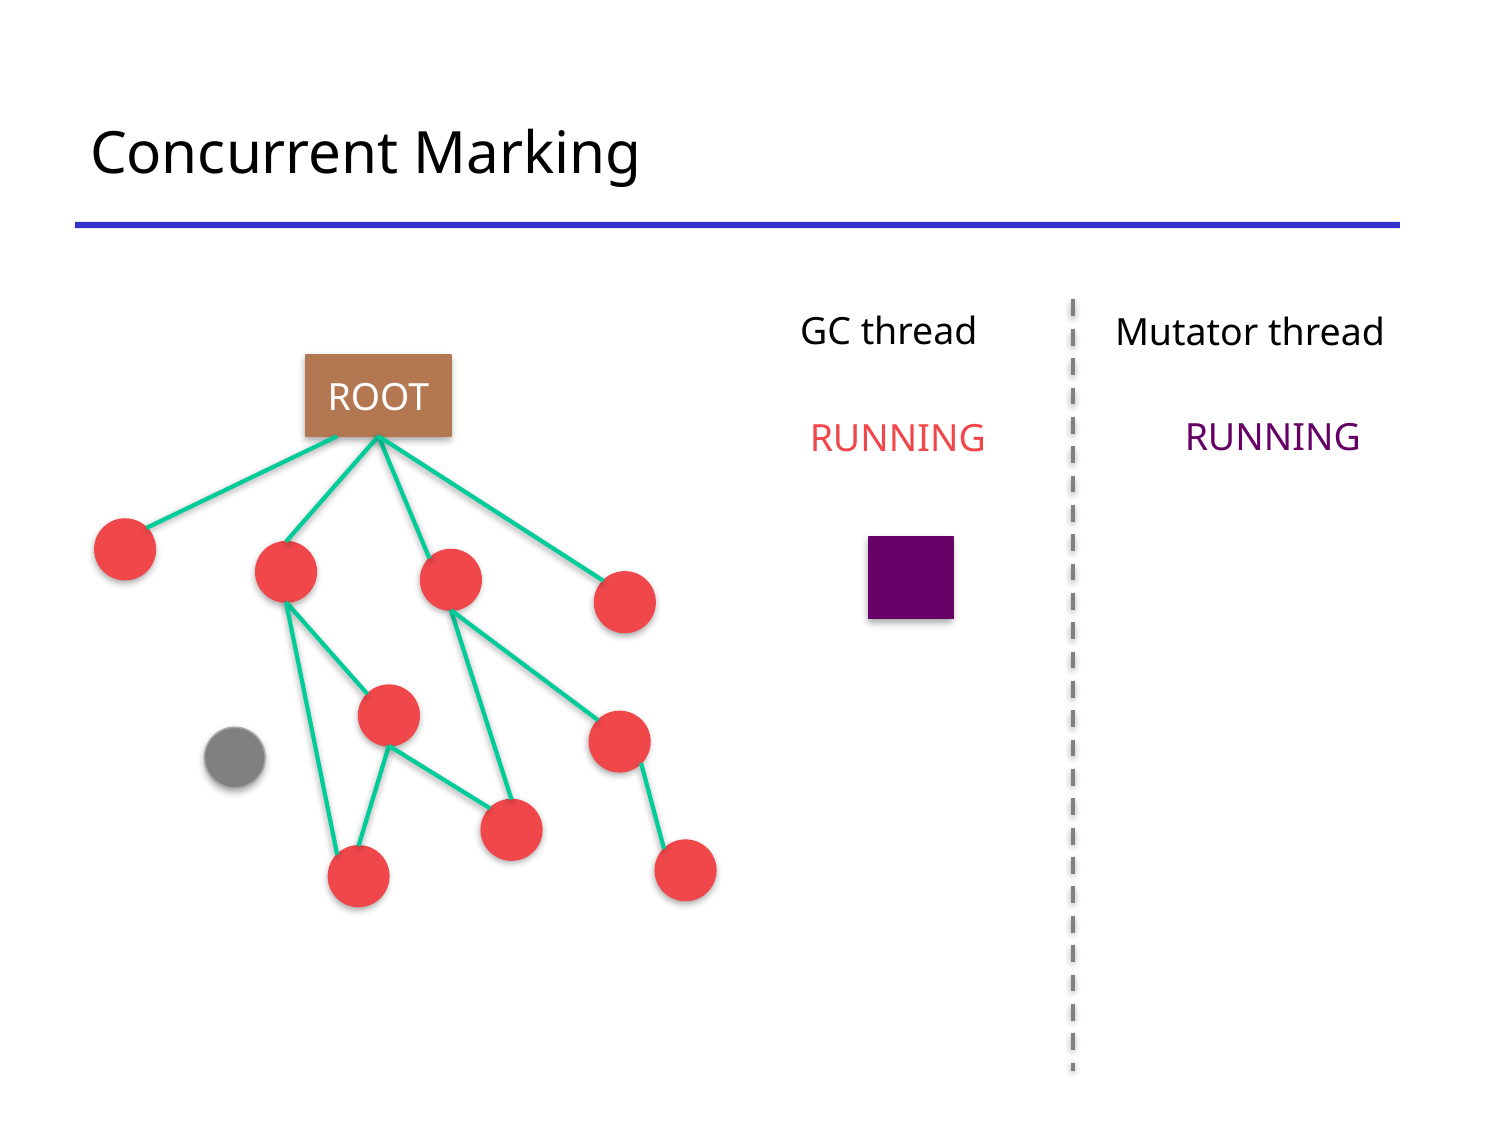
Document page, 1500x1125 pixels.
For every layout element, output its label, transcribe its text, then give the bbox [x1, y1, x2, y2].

text_box [254, 541, 318, 603]
text_box Mutator thread [1100, 301, 1400, 361]
text_box [94, 518, 157, 581]
text_box RUNNING [795, 406, 1001, 467]
text_box [868, 536, 954, 619]
text_box [593, 571, 656, 634]
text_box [450, 609, 599, 721]
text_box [358, 745, 390, 846]
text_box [450, 728, 512, 800]
text_box [654, 839, 717, 902]
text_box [338, 601, 368, 695]
text_box [421, 589, 481, 611]
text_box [285, 601, 338, 855]
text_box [285, 435, 374, 542]
text_box [357, 684, 420, 744]
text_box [388, 745, 491, 809]
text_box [378, 435, 604, 581]
title Concurrent Marking [75, 75, 1400, 225]
text_box [588, 710, 651, 773]
text_box [480, 799, 543, 861]
text_box RUNNING [1170, 405, 1376, 466]
text_box ROOT [305, 354, 452, 434]
text_box [327, 845, 390, 908]
text_box GC thread [785, 299, 993, 360]
text_box [203, 726, 266, 789]
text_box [640, 762, 665, 850]
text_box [146, 435, 338, 529]
